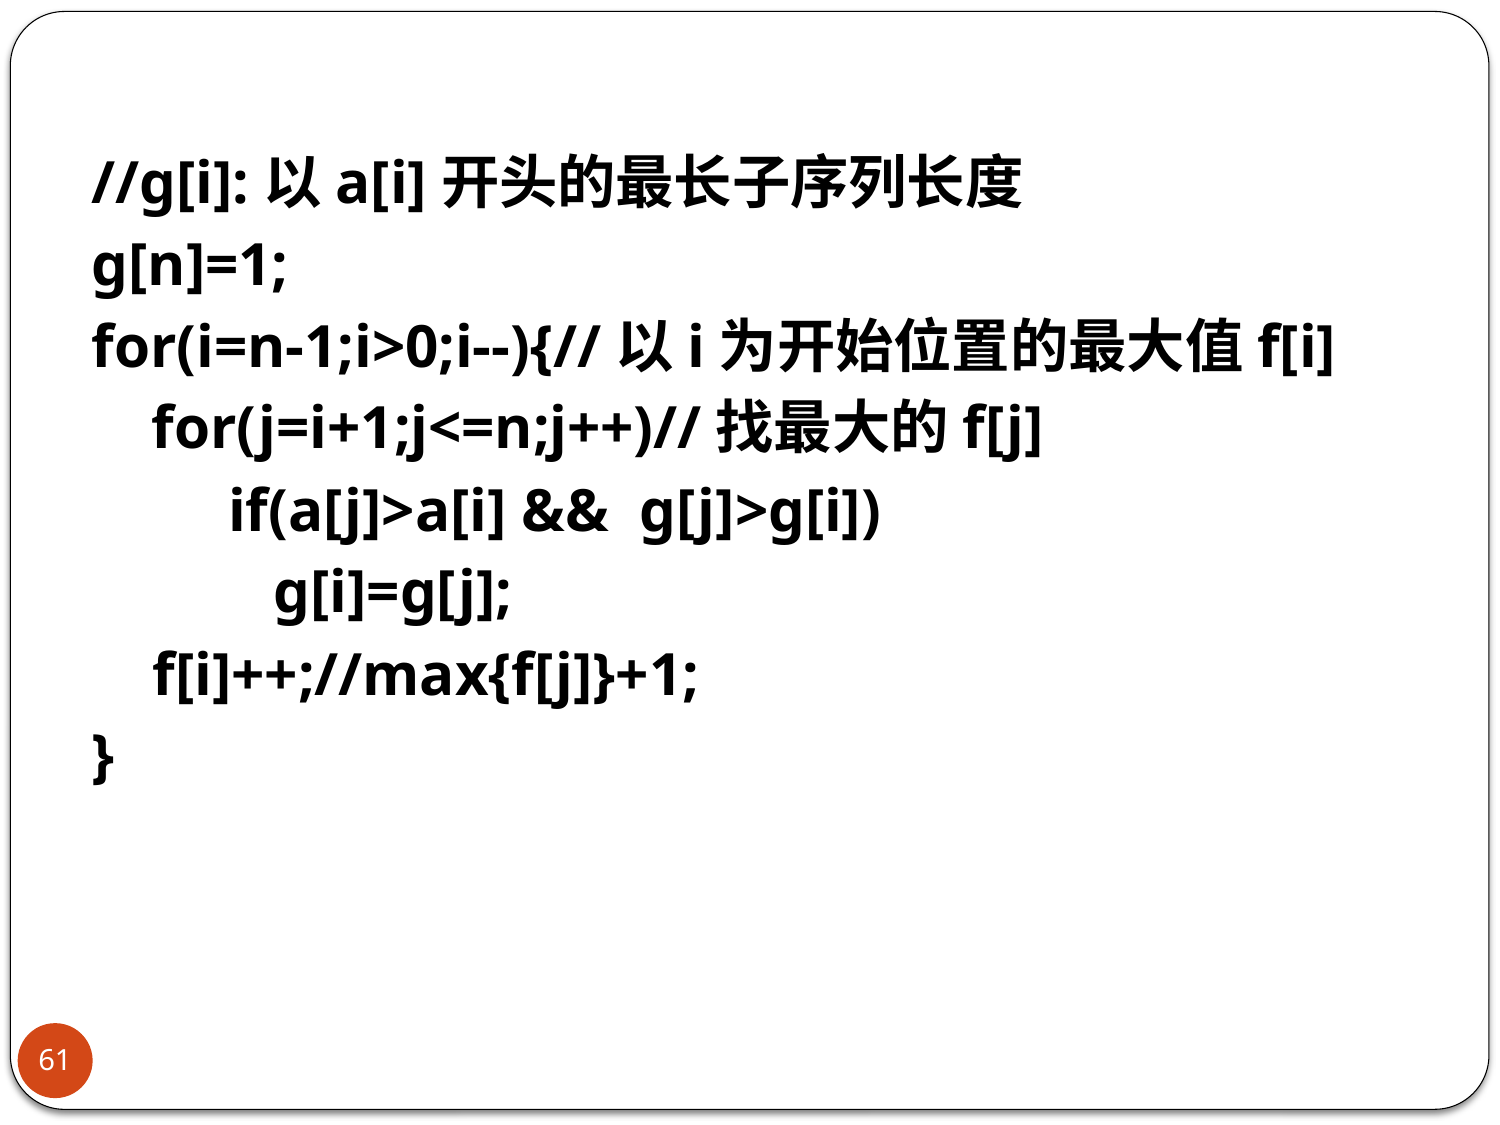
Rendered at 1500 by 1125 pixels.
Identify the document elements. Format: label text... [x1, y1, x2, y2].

list //g[i]:以a[i]开头的最长子序列长度 g[n]=1; for(i=n-1;i>0;i--){//以i为开始位置的最大值f[i] for(j=i+1;j<=n;j++)//找最大的f[j] if(a[j]>a[i] && g[j]>g[i]) g[i]=g[j]; f[i]++;//max{f[j]}+1; } [76, 136, 1400, 906]
slide_number 61 [17, 1023, 93, 1099]
